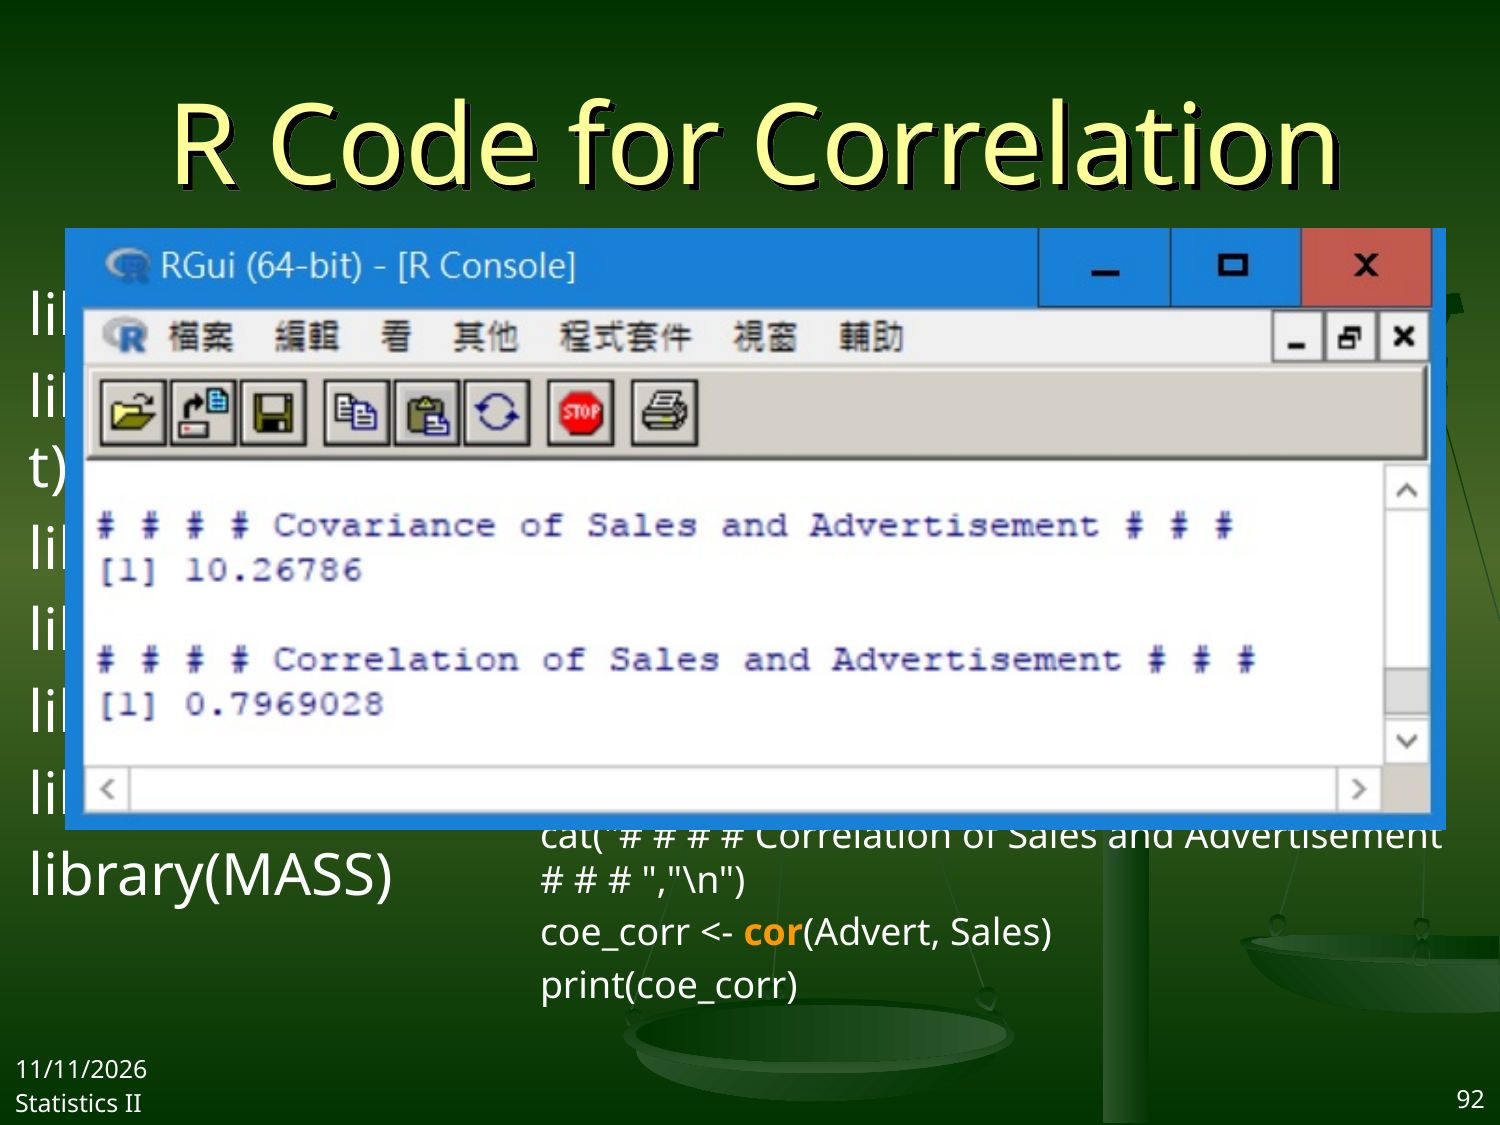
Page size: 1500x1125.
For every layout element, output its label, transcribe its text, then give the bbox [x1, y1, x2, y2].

list library(rJava) library(XLConnect) library(lmtest) library(tseries) library(snpar) library(vcd) library(MASS) [13, 269, 524, 1014]
picture [64, 228, 1446, 831]
title R Code for Correlation [41, 45, 1470, 234]
slide_number 92 [1149, 1049, 1500, 1125]
list fileXls = "sales_advert_example.xlsx" SA_data <- loadWorkbook(fileXls) Sales_AD <- readWorksheet(SA_data,1) Advert <- Sales_AD$Advert Sales <- Sales_AD$Sales n <- length(Sales) cat("# # # # Covariance of Sales and Advertisement # # # ","\n") coe_cov <- cov(Advert, Sales) print(coe_cov) cat(" ","\n") cat("# # # # Correlation of Sales and Advertisement # # # ","\n") coe_corr <- cor(Advert, Sales) print(coe_corr) [524, 232, 1460, 1051]
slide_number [0, 1049, 351, 1125]
